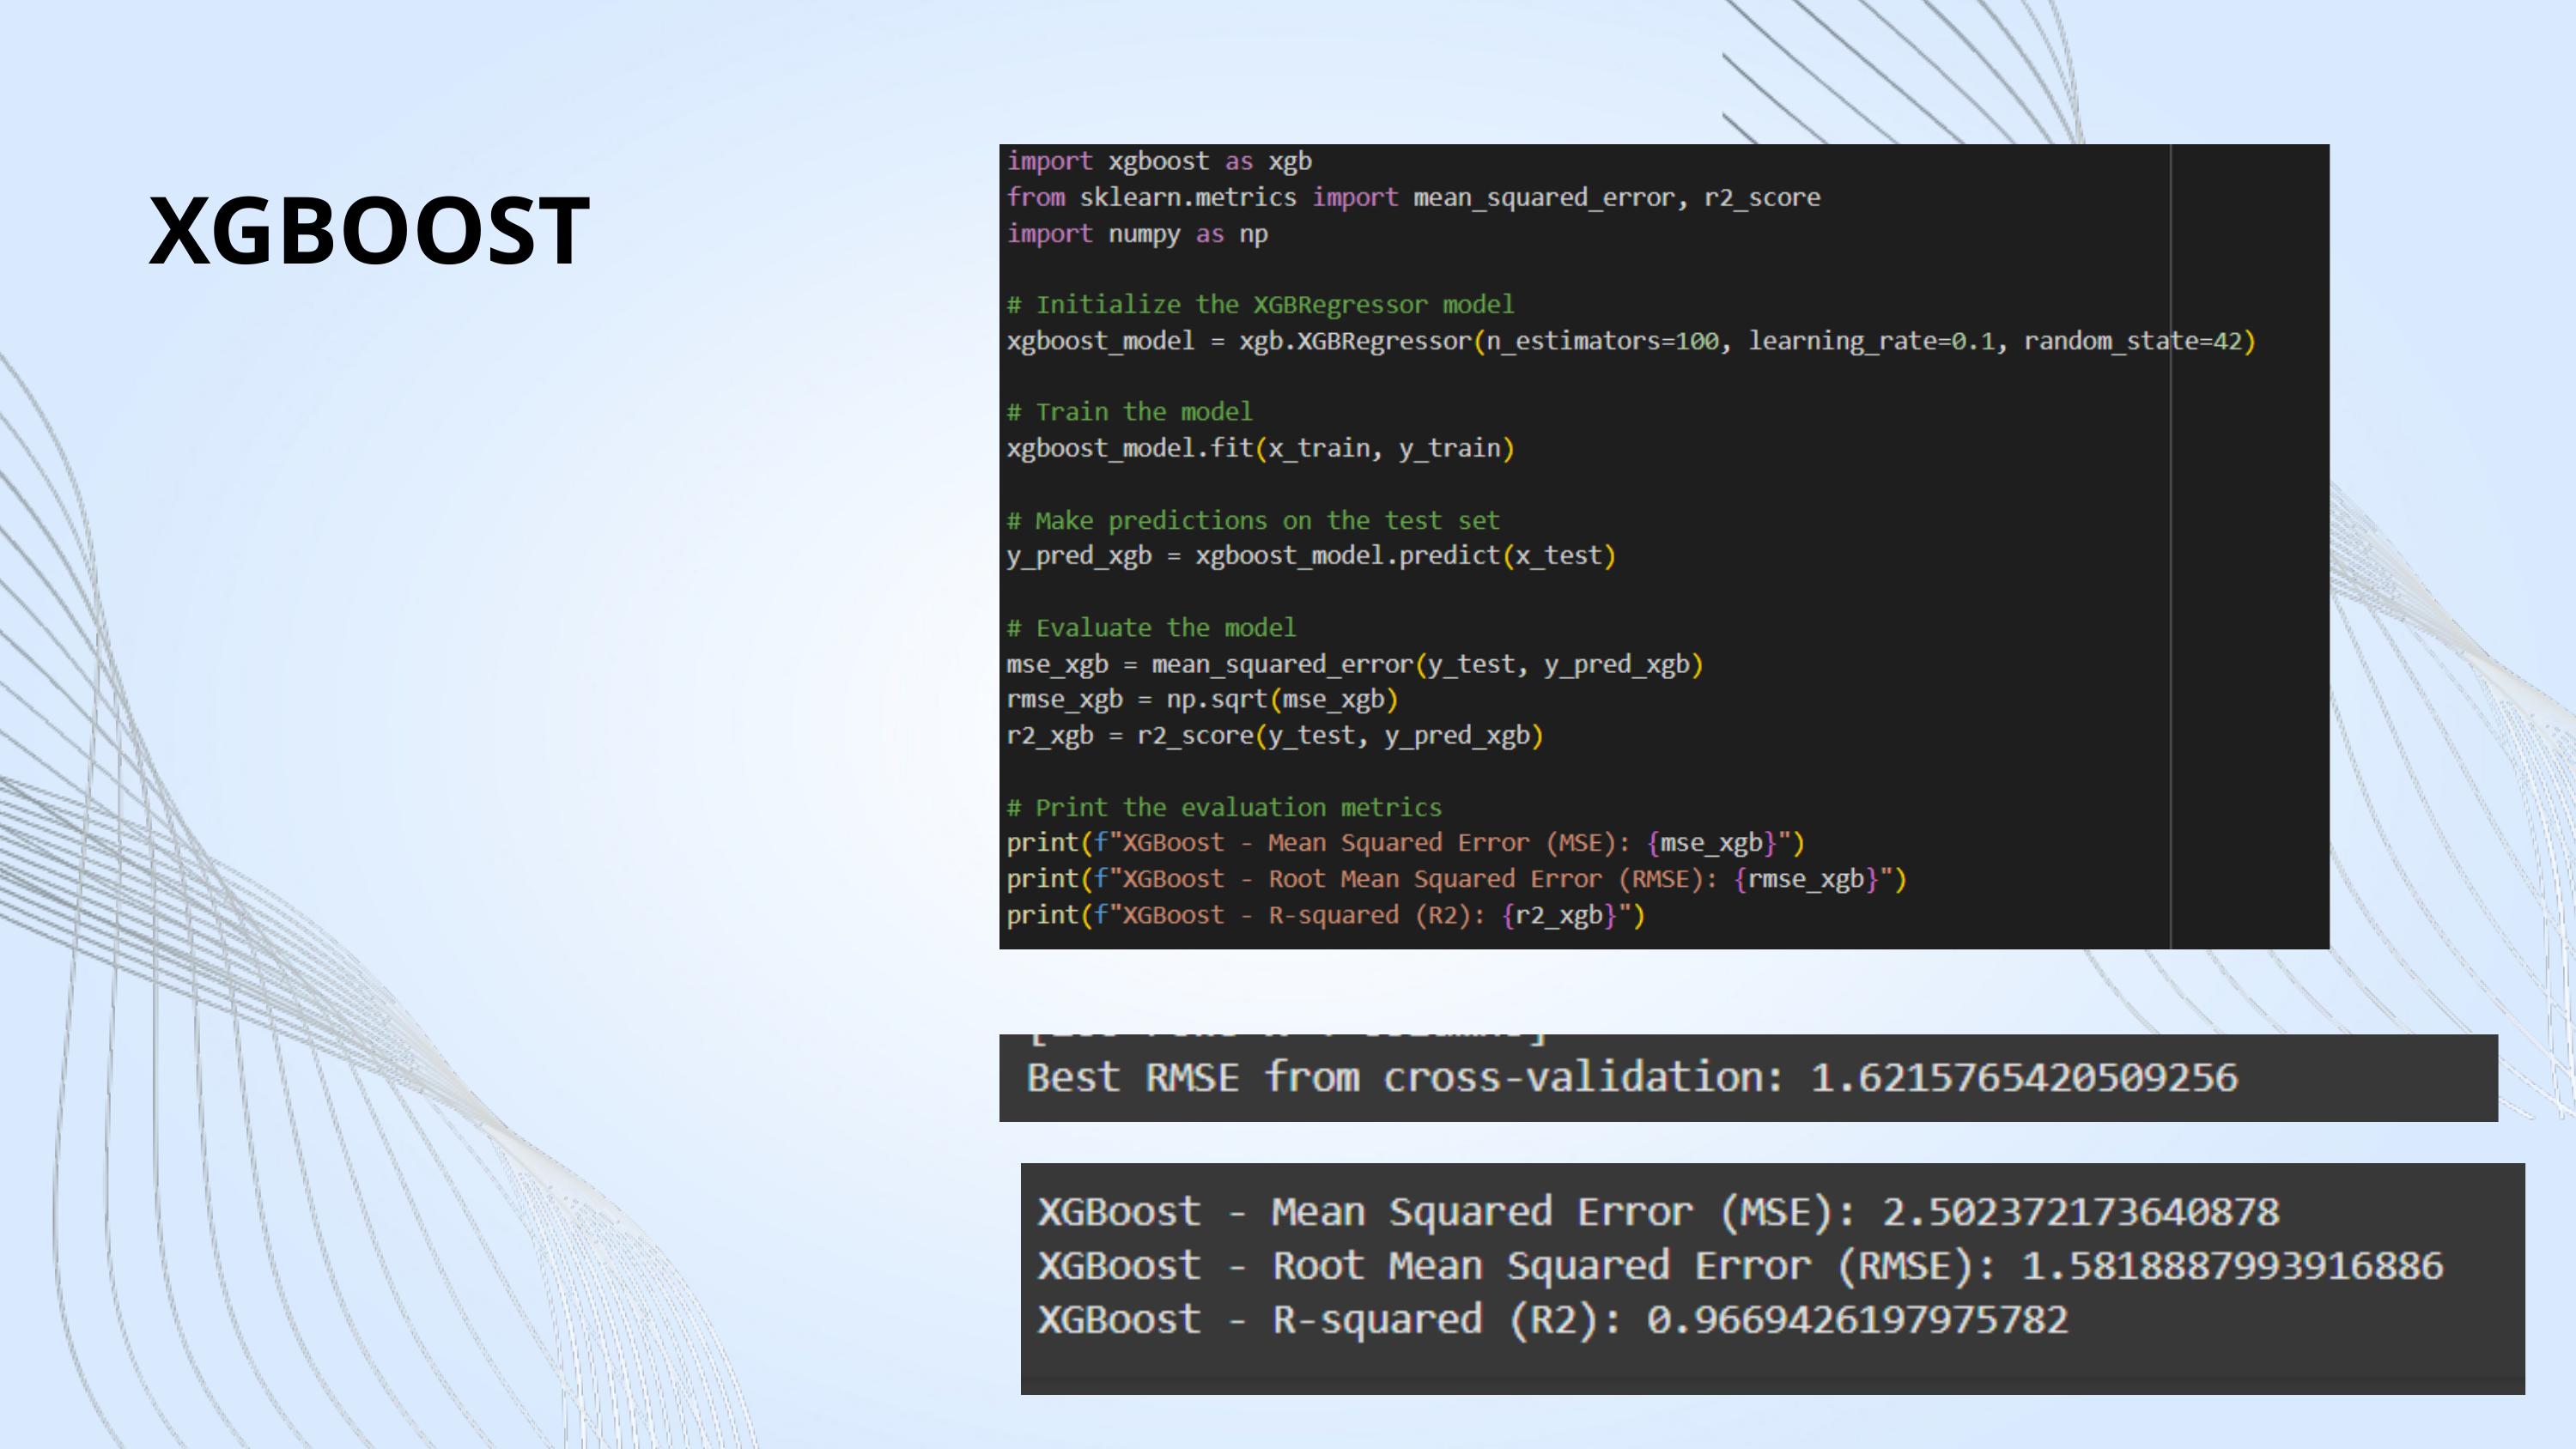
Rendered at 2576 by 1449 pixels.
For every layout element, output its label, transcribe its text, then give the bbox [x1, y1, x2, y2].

text_box [999, 1034, 2499, 1122]
text_box [0, 0, 2576, 1449]
text_box [1722, 0, 2576, 1122]
text_box [1021, 1163, 2526, 1395]
text_box [0, 144, 779, 1449]
text_box [999, 144, 2330, 950]
text_box XGBOOST [144, 152, 597, 283]
